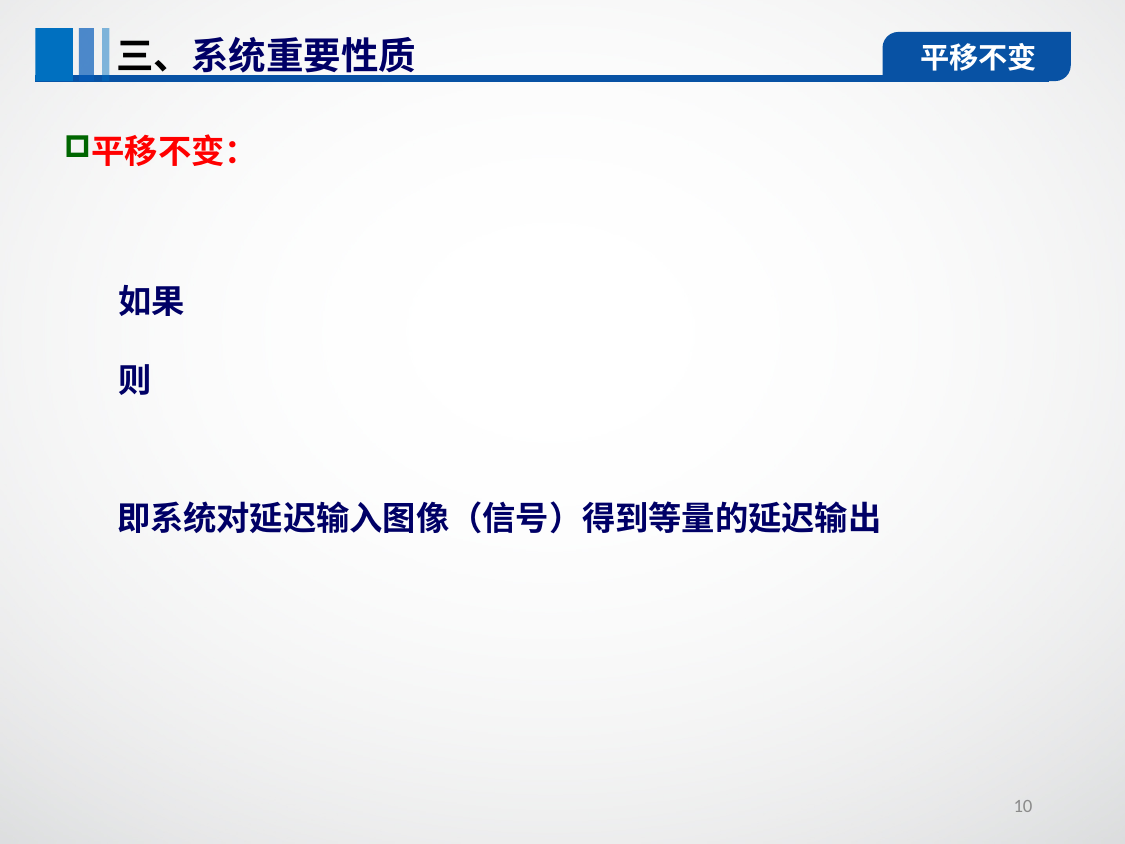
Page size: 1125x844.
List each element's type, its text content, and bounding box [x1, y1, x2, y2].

picture [0, 0, 1125, 844]
slide_number 10 [794, 782, 1048, 827]
text_box 平移不变： 即系统对延迟输入图像（信号）得到等量的延迟输出 [64, 97, 1083, 752]
text_box 平移不变 [874, 31, 1083, 82]
text_box 三、系统重要性质 [101, 25, 431, 85]
